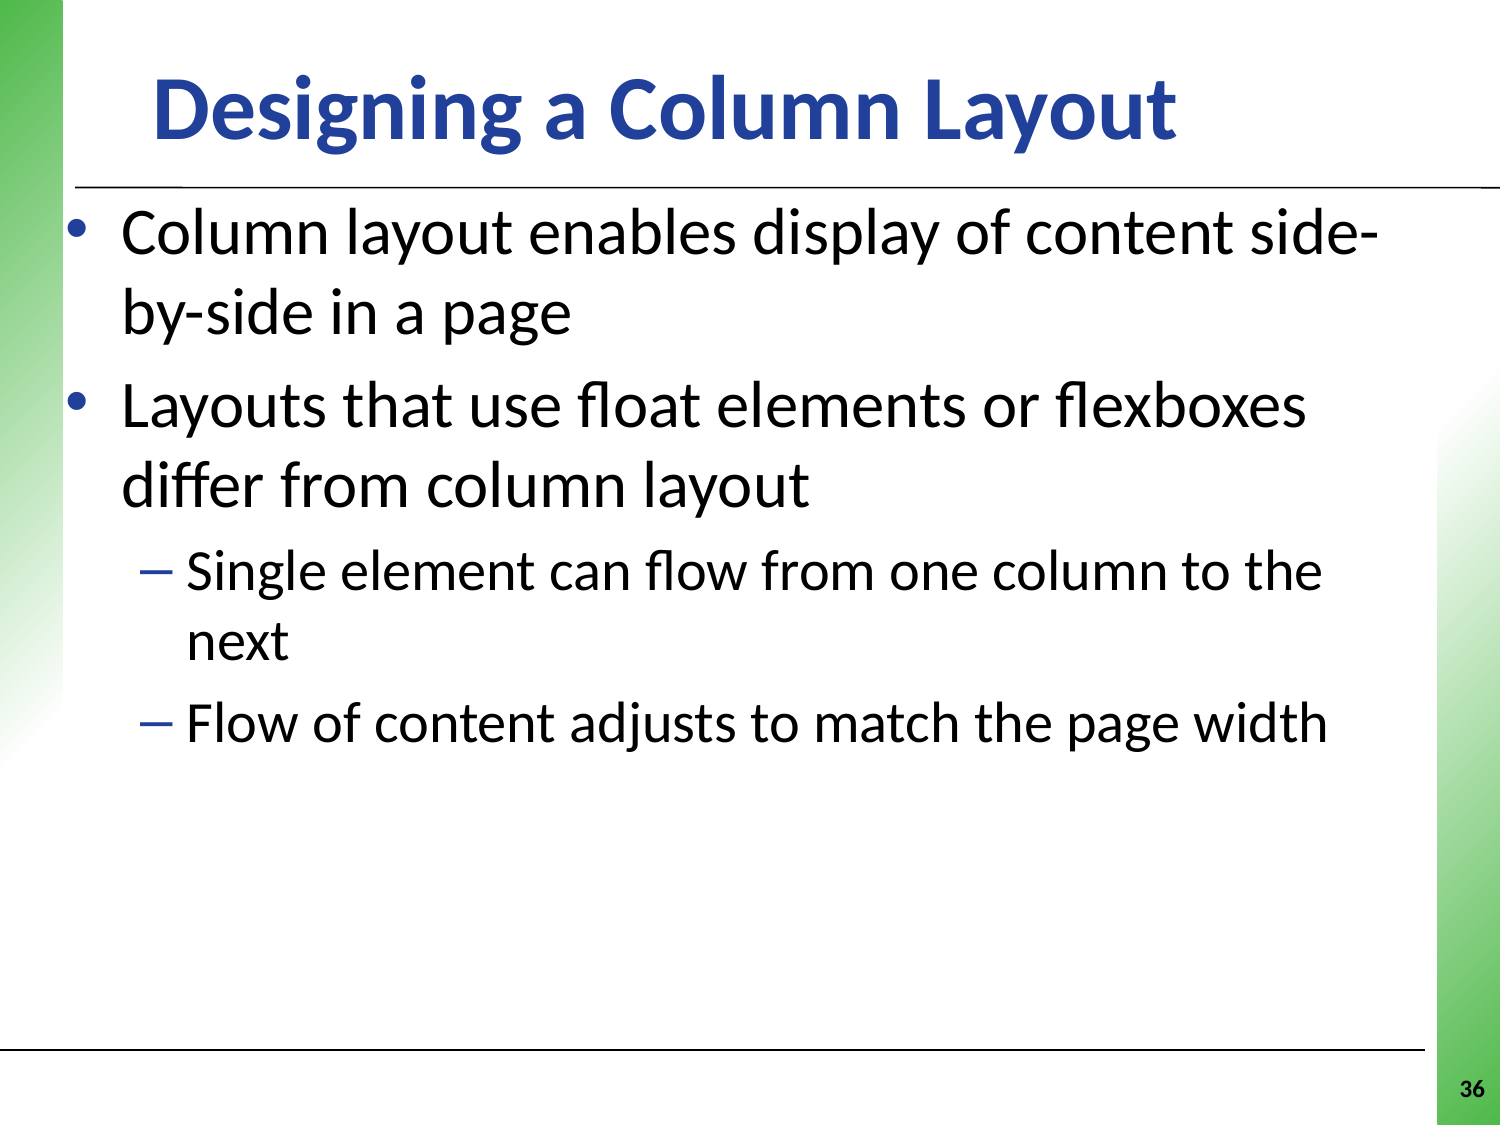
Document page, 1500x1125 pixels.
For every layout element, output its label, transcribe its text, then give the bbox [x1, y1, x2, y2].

title Designing a Column Layout [137, 24, 1500, 181]
list Column layout enables display of content side-by-side in a page Layouts that use float elements or flexboxes differ from column layout Single element can flow from one column to the next Flow of content adjusts to match the page width [49, 179, 1401, 986]
slide_number 36 [1412, 1050, 1500, 1125]
